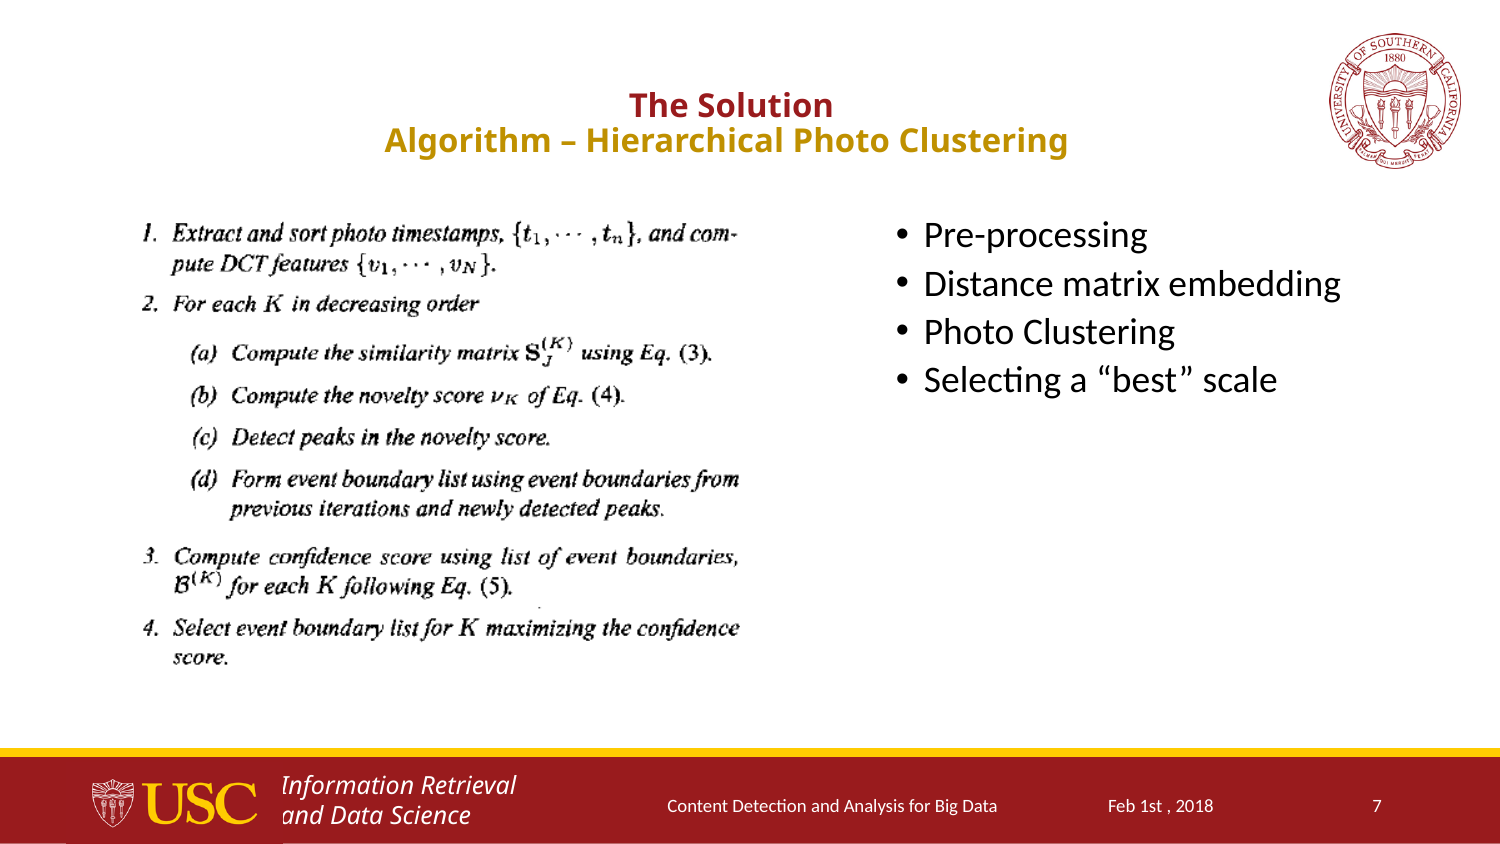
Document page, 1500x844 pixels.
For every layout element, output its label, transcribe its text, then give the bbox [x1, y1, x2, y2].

picture [1329, 33, 1461, 169]
footer Content Detection and Analysis for Big Data [621, 782, 1048, 827]
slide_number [1093, 782, 1308, 827]
title The Solution Algorithm – Hierarchical Photo Clustering [66, 44, 1397, 208]
list Pre-processing Distance matrix embedding Photo Clustering Selecting a “best” scale [824, 207, 1462, 744]
slide_number 7 [1319, 782, 1397, 827]
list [126, 207, 765, 696]
picture [66, 762, 283, 844]
